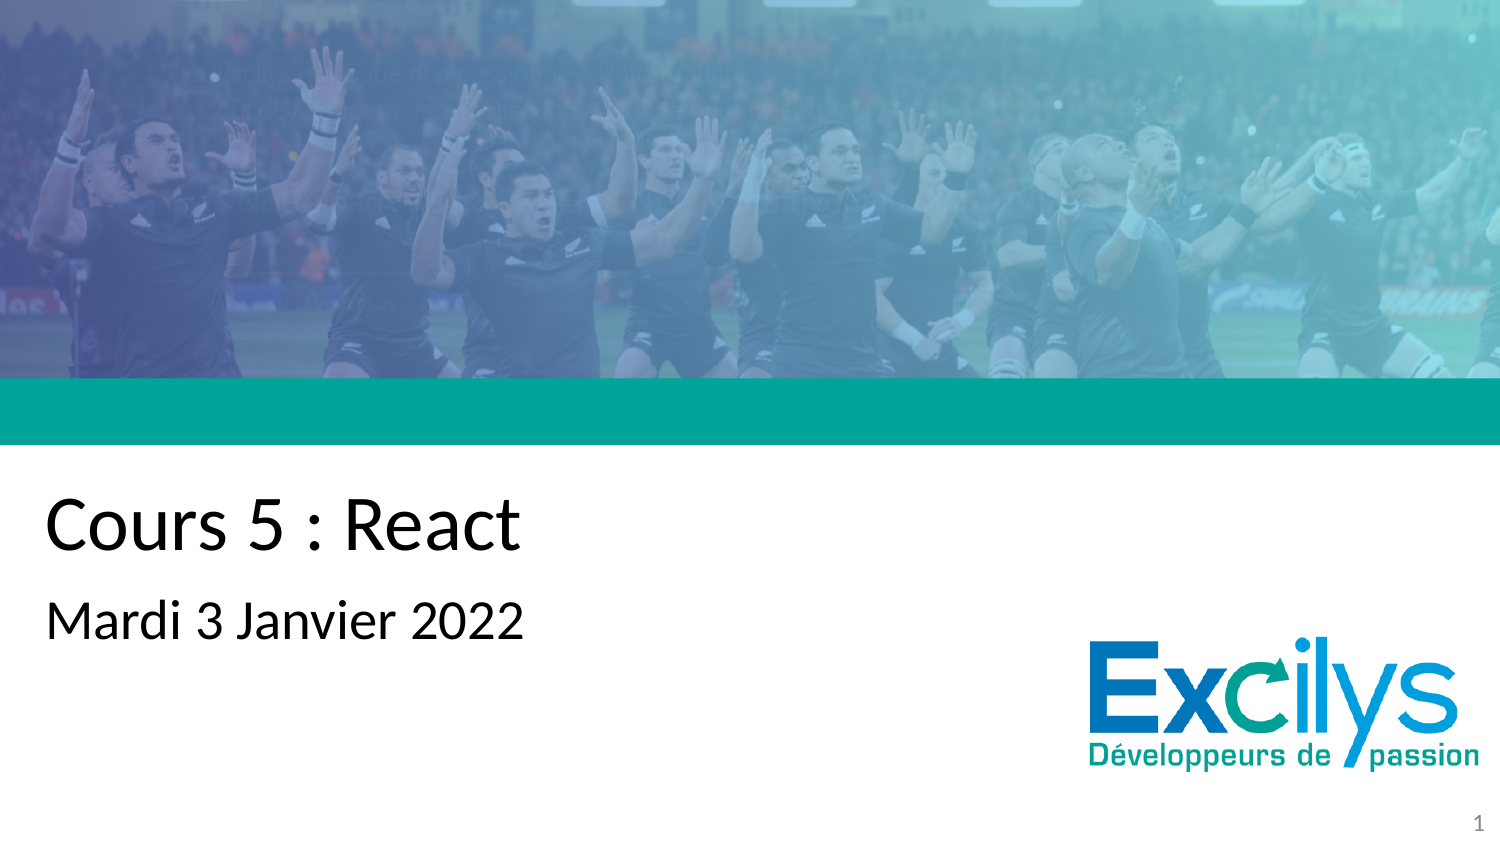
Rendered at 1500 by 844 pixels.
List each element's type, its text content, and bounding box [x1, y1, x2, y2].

picture [1081, 584, 1483, 824]
slide_number ‹#› [1305, 798, 1500, 844]
list Mardi 3 Janvier 2022 [30, 588, 1070, 660]
picture [0, 0, 1500, 378]
title Cours 5 : React [30, 463, 1306, 645]
